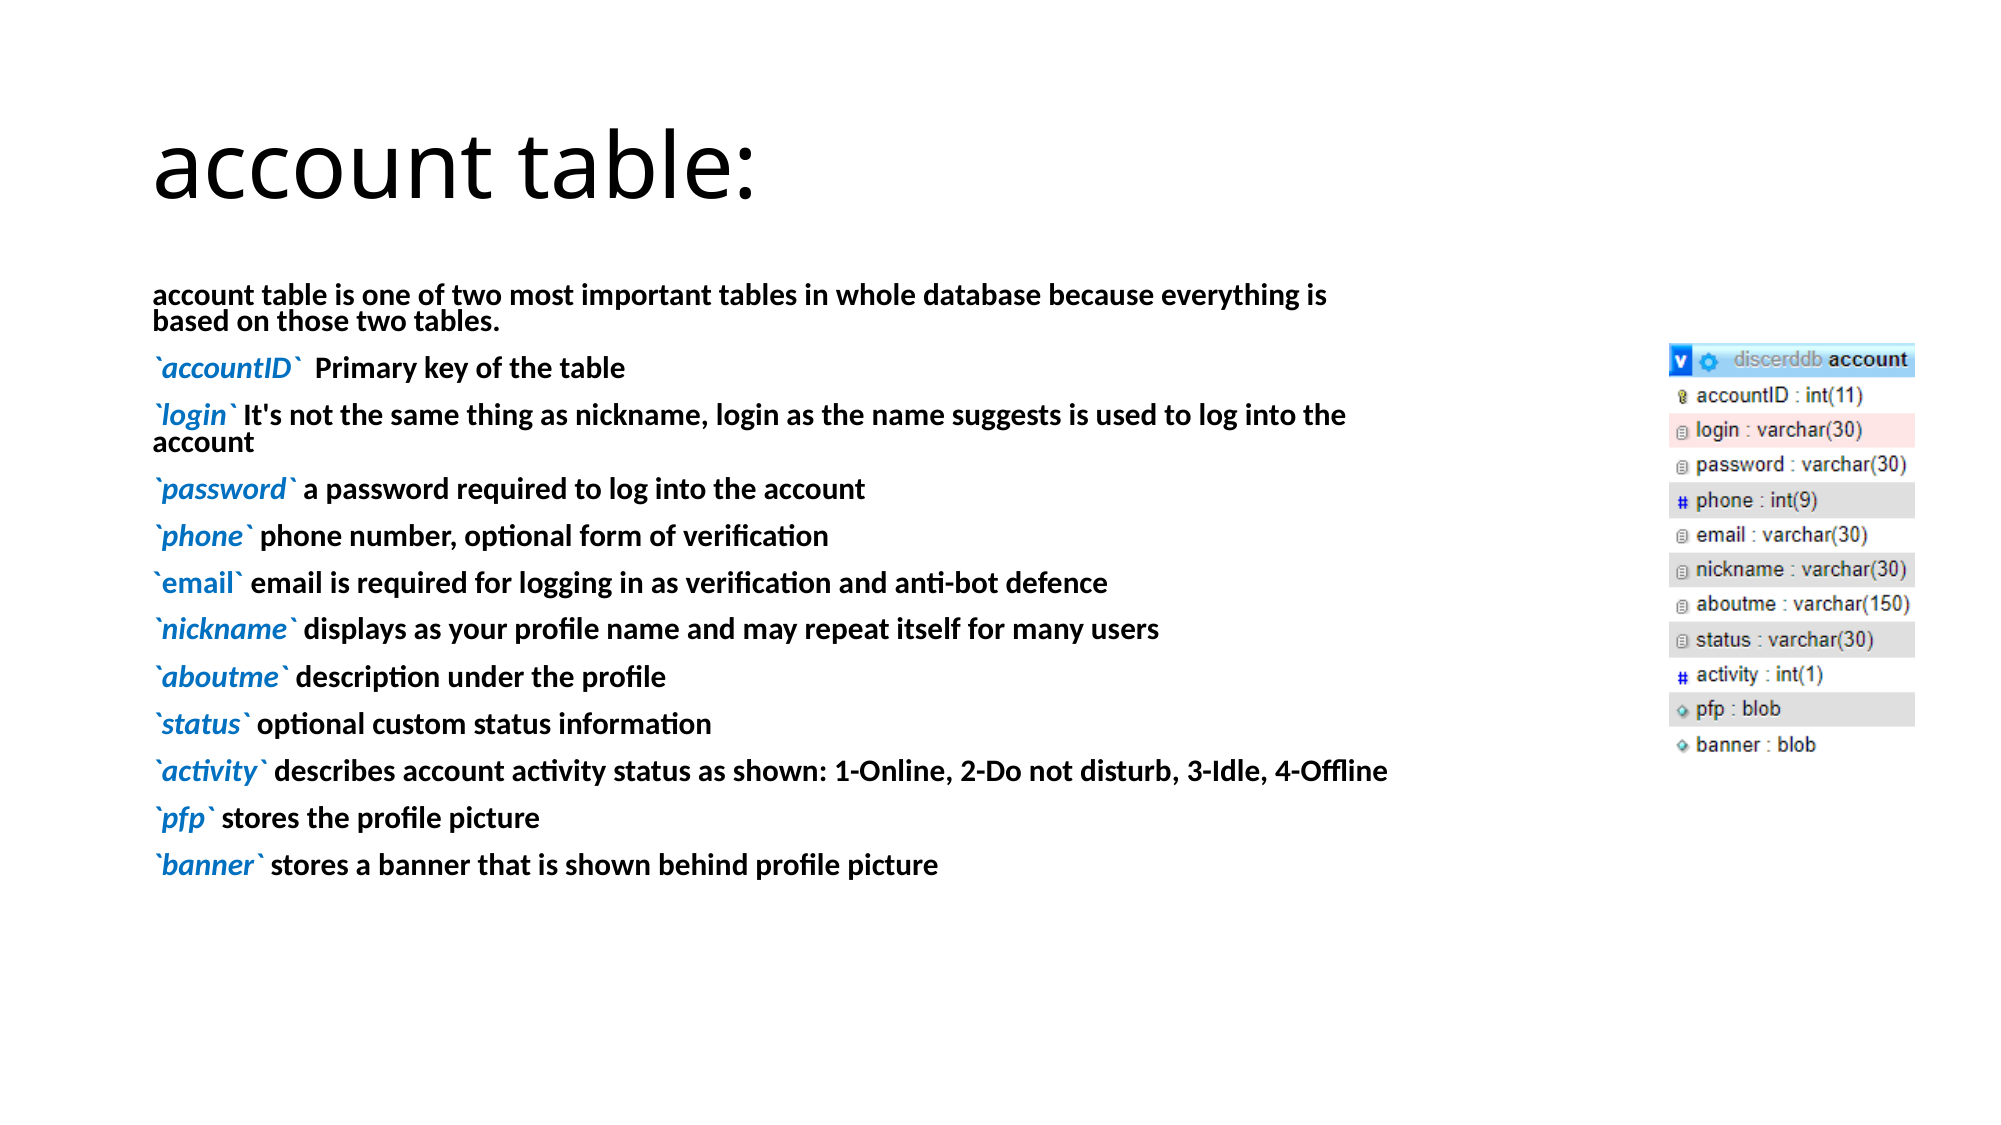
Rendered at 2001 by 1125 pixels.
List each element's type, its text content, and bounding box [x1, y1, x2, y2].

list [1669, 343, 1915, 763]
title account table: [137, 59, 1863, 278]
list account table is one of two most important tables in whole database because everything is based on those two tables. `accountID` Primary key of the table `login` It's not the same thing as nickname, login as the name suggests is used to log into the account `password` a password required to log into the account `phone` phone number, optional form of verification `email` email is required for logging in as verification and anti-bot defence `nickname` displays as your profile name and may repeat itself for many users `aboutme` description under the profile `status` optional custom status information `activity` describes account activity status as shown: 1-Online, 2-Do not disturb, 3-Idle, 4-Offline `pfp` stores the profile picture `banner` stores a banner that is shown behind profile picture [137, 277, 1417, 992]
